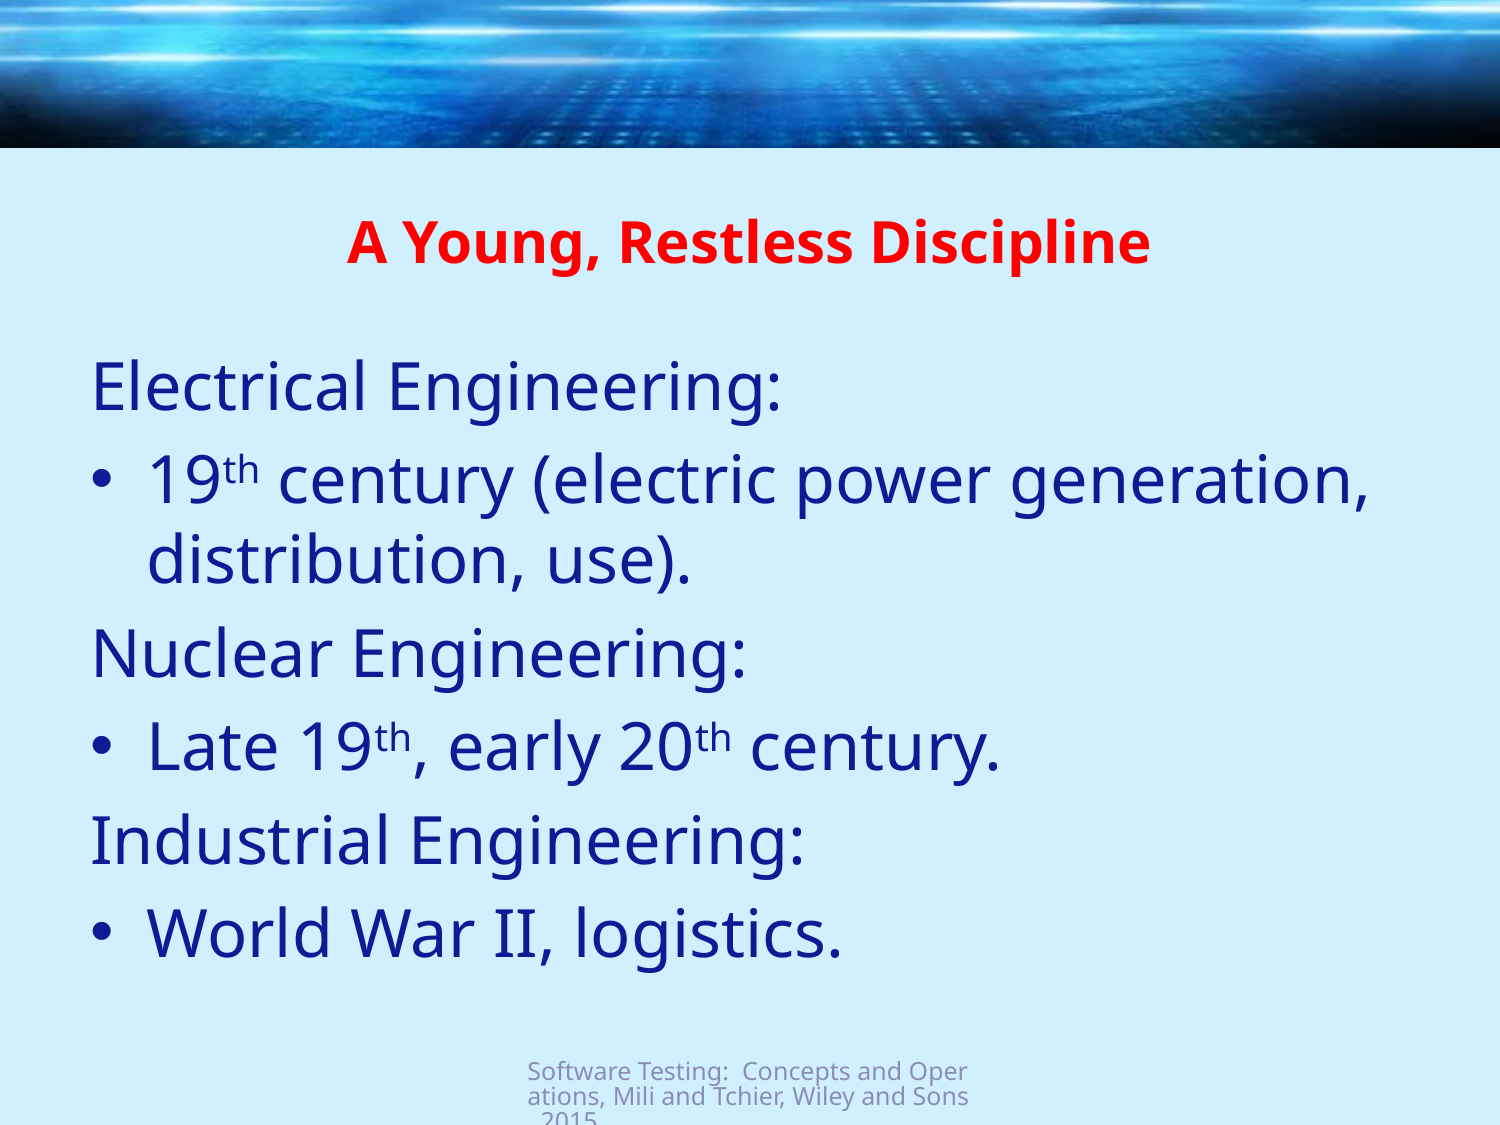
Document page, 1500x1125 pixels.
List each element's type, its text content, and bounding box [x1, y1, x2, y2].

footer Software Testing: Concepts and Operations, Mili and Tchier, Wiley and Sons, 2015 [512, 1042, 988, 1103]
list Electrical Engineering: 19th century (electric power generation, distribution, use). Nuclear Engineering: Late 19th, early 20th century. Industrial Engineering: World War II, logistics. [75, 336, 1425, 1005]
title A Young, Restless Discipline [75, 185, 1425, 295]
picture [0, 0, 1500, 148]
